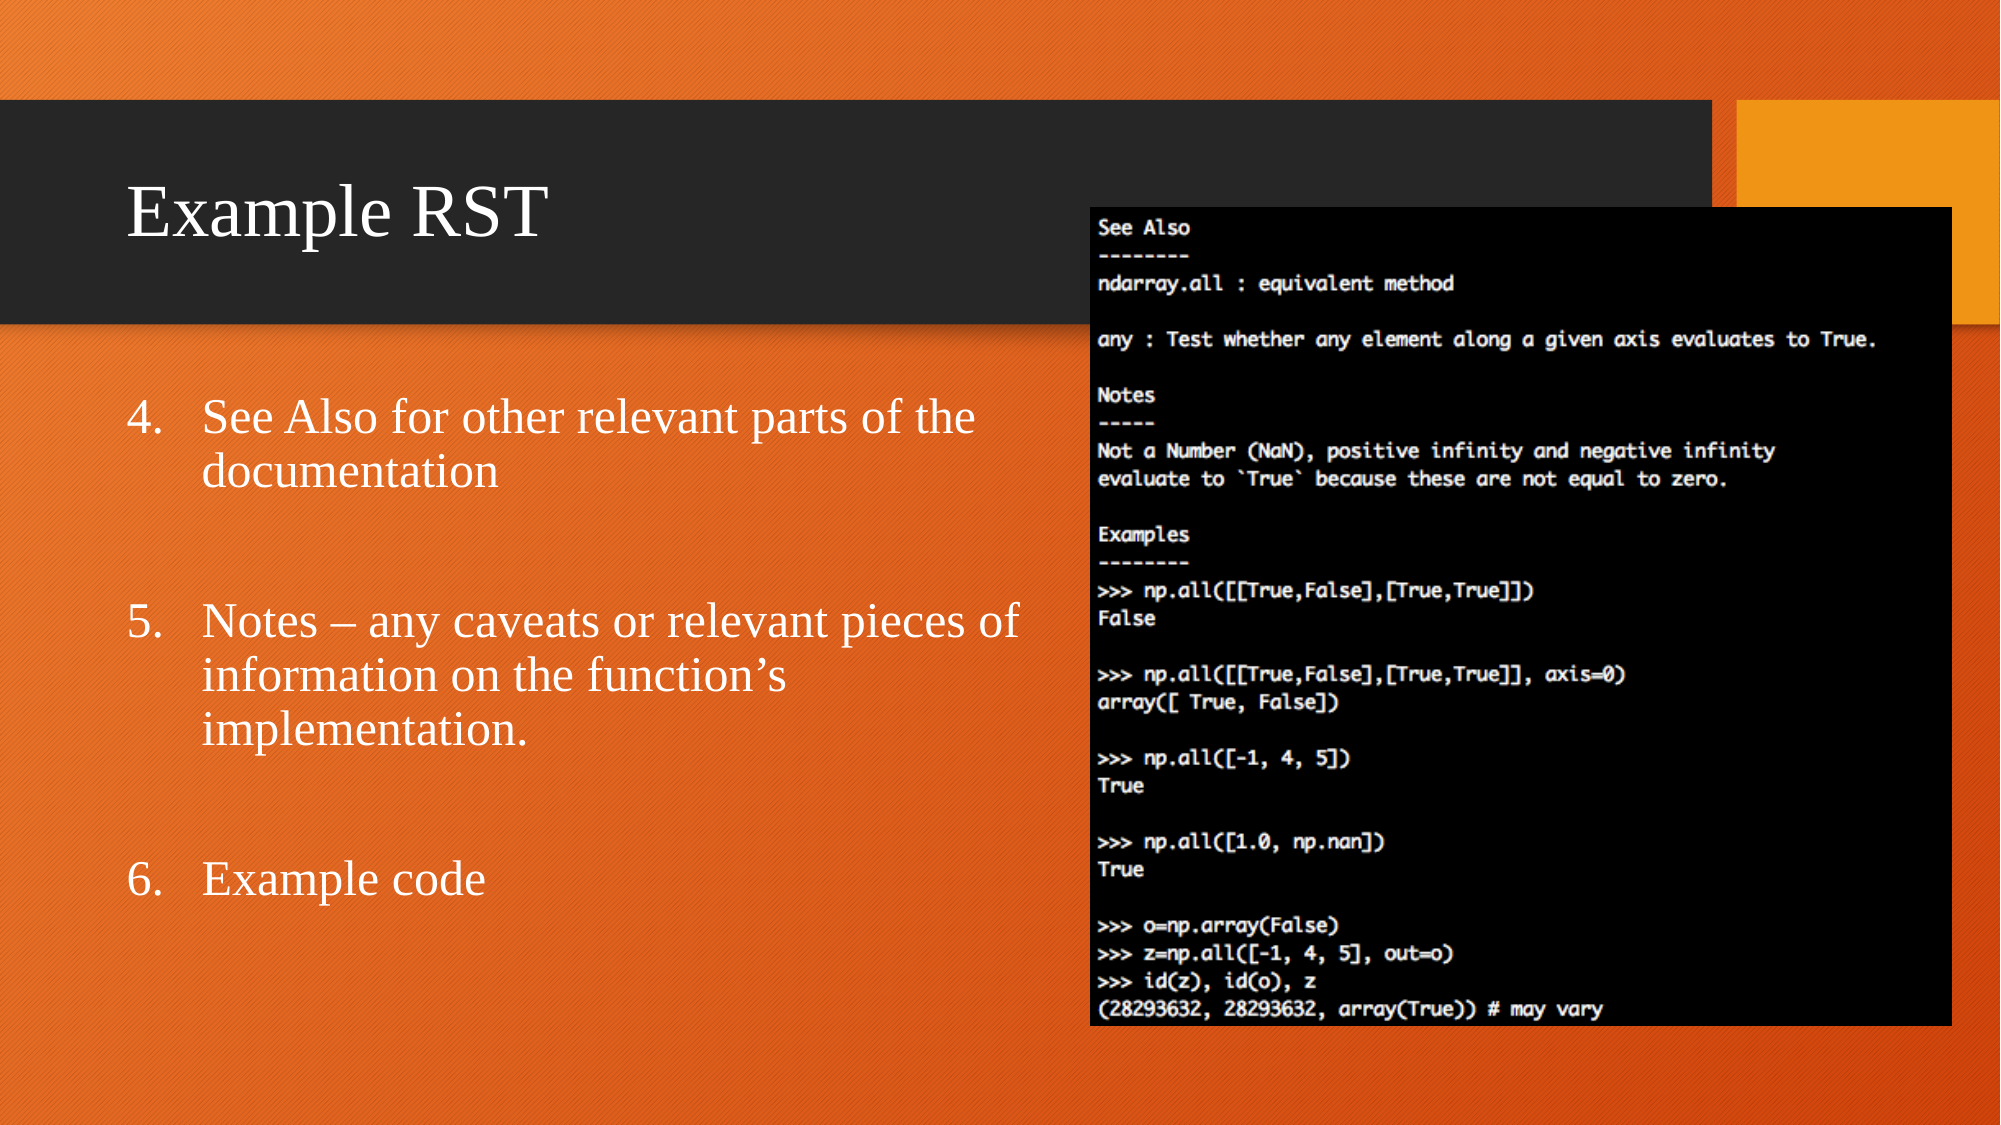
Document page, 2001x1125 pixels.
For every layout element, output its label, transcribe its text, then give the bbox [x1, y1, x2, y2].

picture [0, 207, 2000, 1026]
title Example RST [111, 123, 1689, 301]
list See Also for other relevant parts of the documentation Notes – any caveats or relevant pieces of information on the function’s implementation. Example code [111, 383, 1062, 974]
